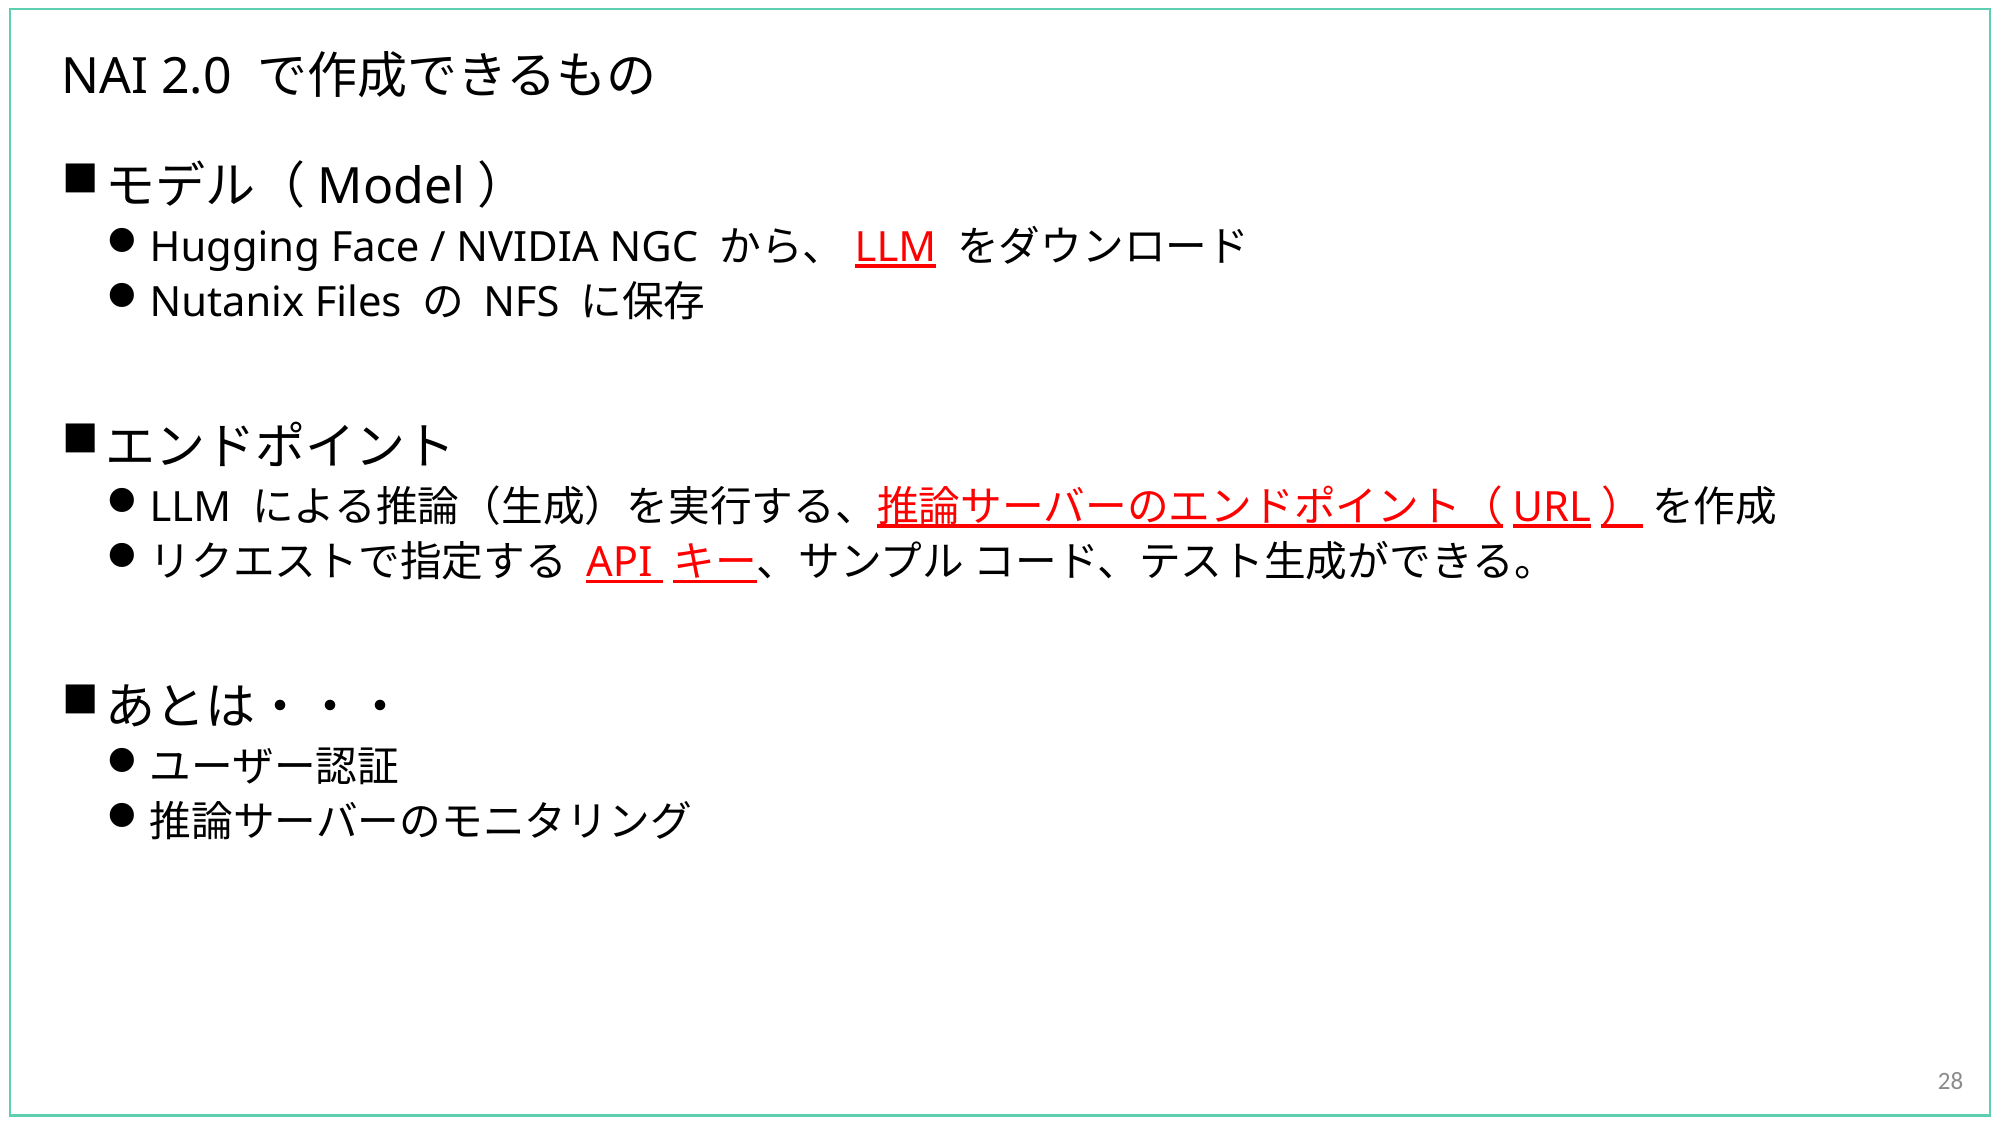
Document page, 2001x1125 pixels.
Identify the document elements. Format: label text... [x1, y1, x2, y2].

slide_number 28 [1878, 1057, 1979, 1103]
title NAI 2.0 で作成できるもの [46, 36, 1947, 119]
list モデル（Model） Hugging Face / NVIDIA NGC から、LLM をダウンロード Nutanix Files の NFS に保存 エンドポイント LLM による推論（生成）を実行する、推論サーバーのエンドポイント（URL） を作成 リクエストで指定する API キー、サンプル コード、テスト生成ができる。 あとは・・・ ユーザー認証 推論サーバーのモニタリング [46, 153, 1947, 1054]
